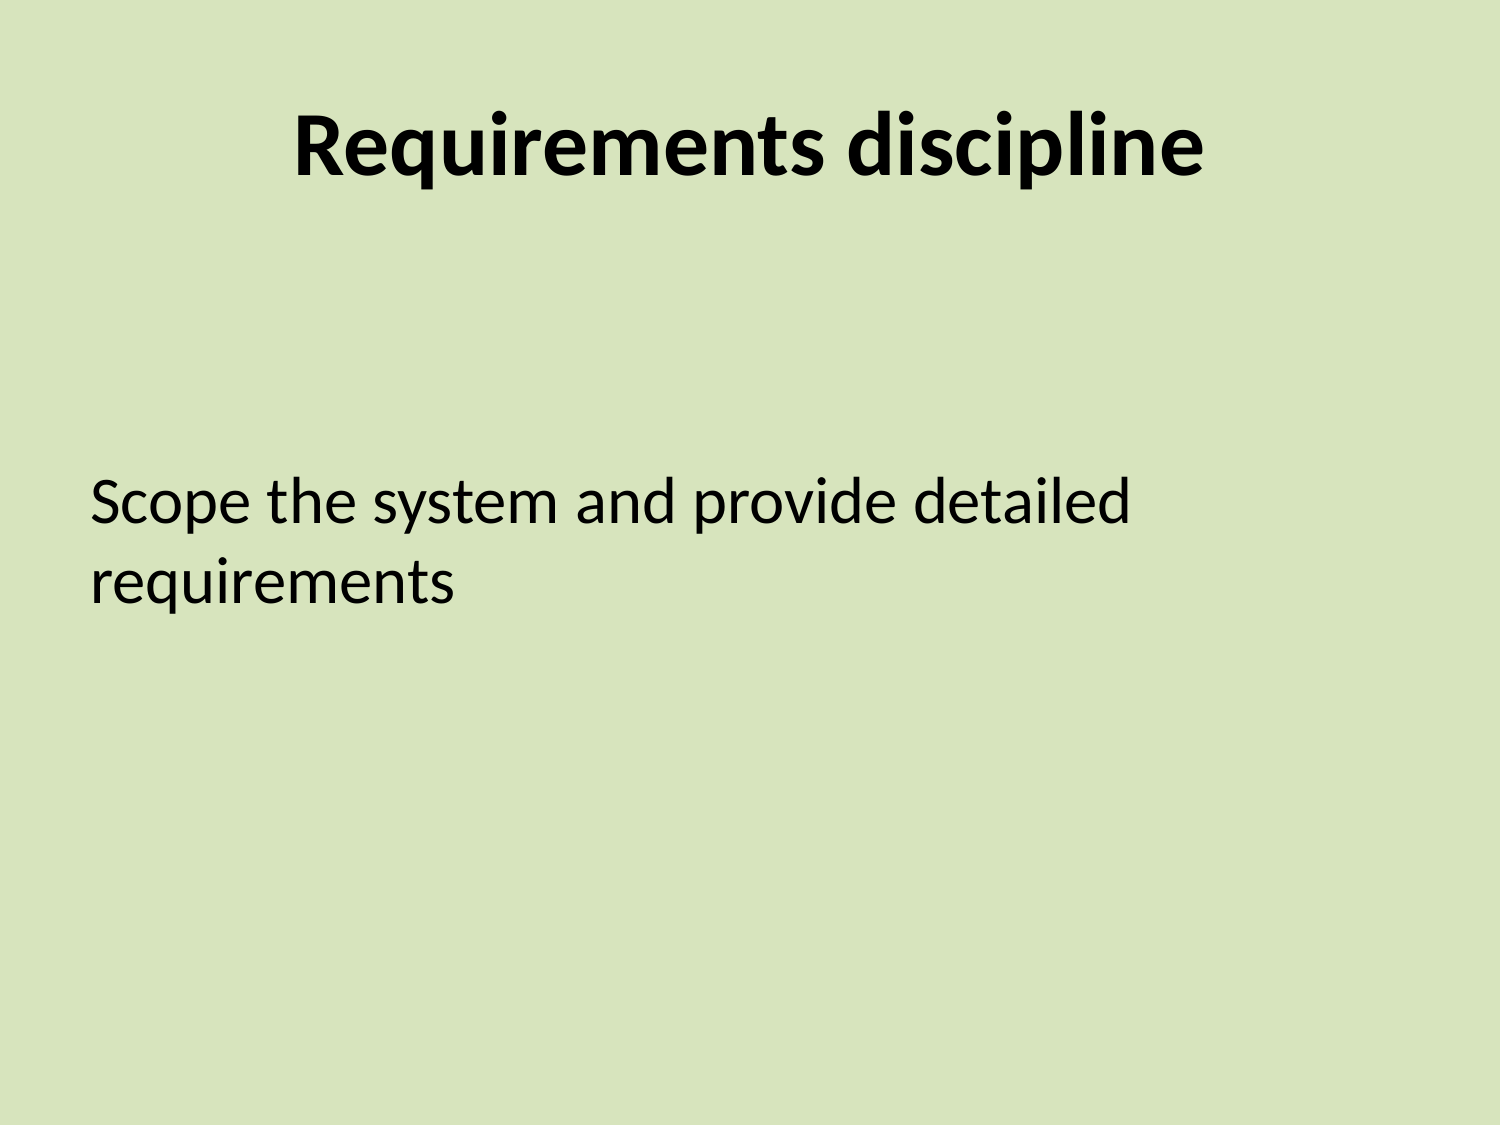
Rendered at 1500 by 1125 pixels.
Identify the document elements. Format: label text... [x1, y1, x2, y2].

title Requirements discipline [75, 45, 1425, 233]
list Scope the system and provide detailed requirements [75, 262, 1425, 1005]
